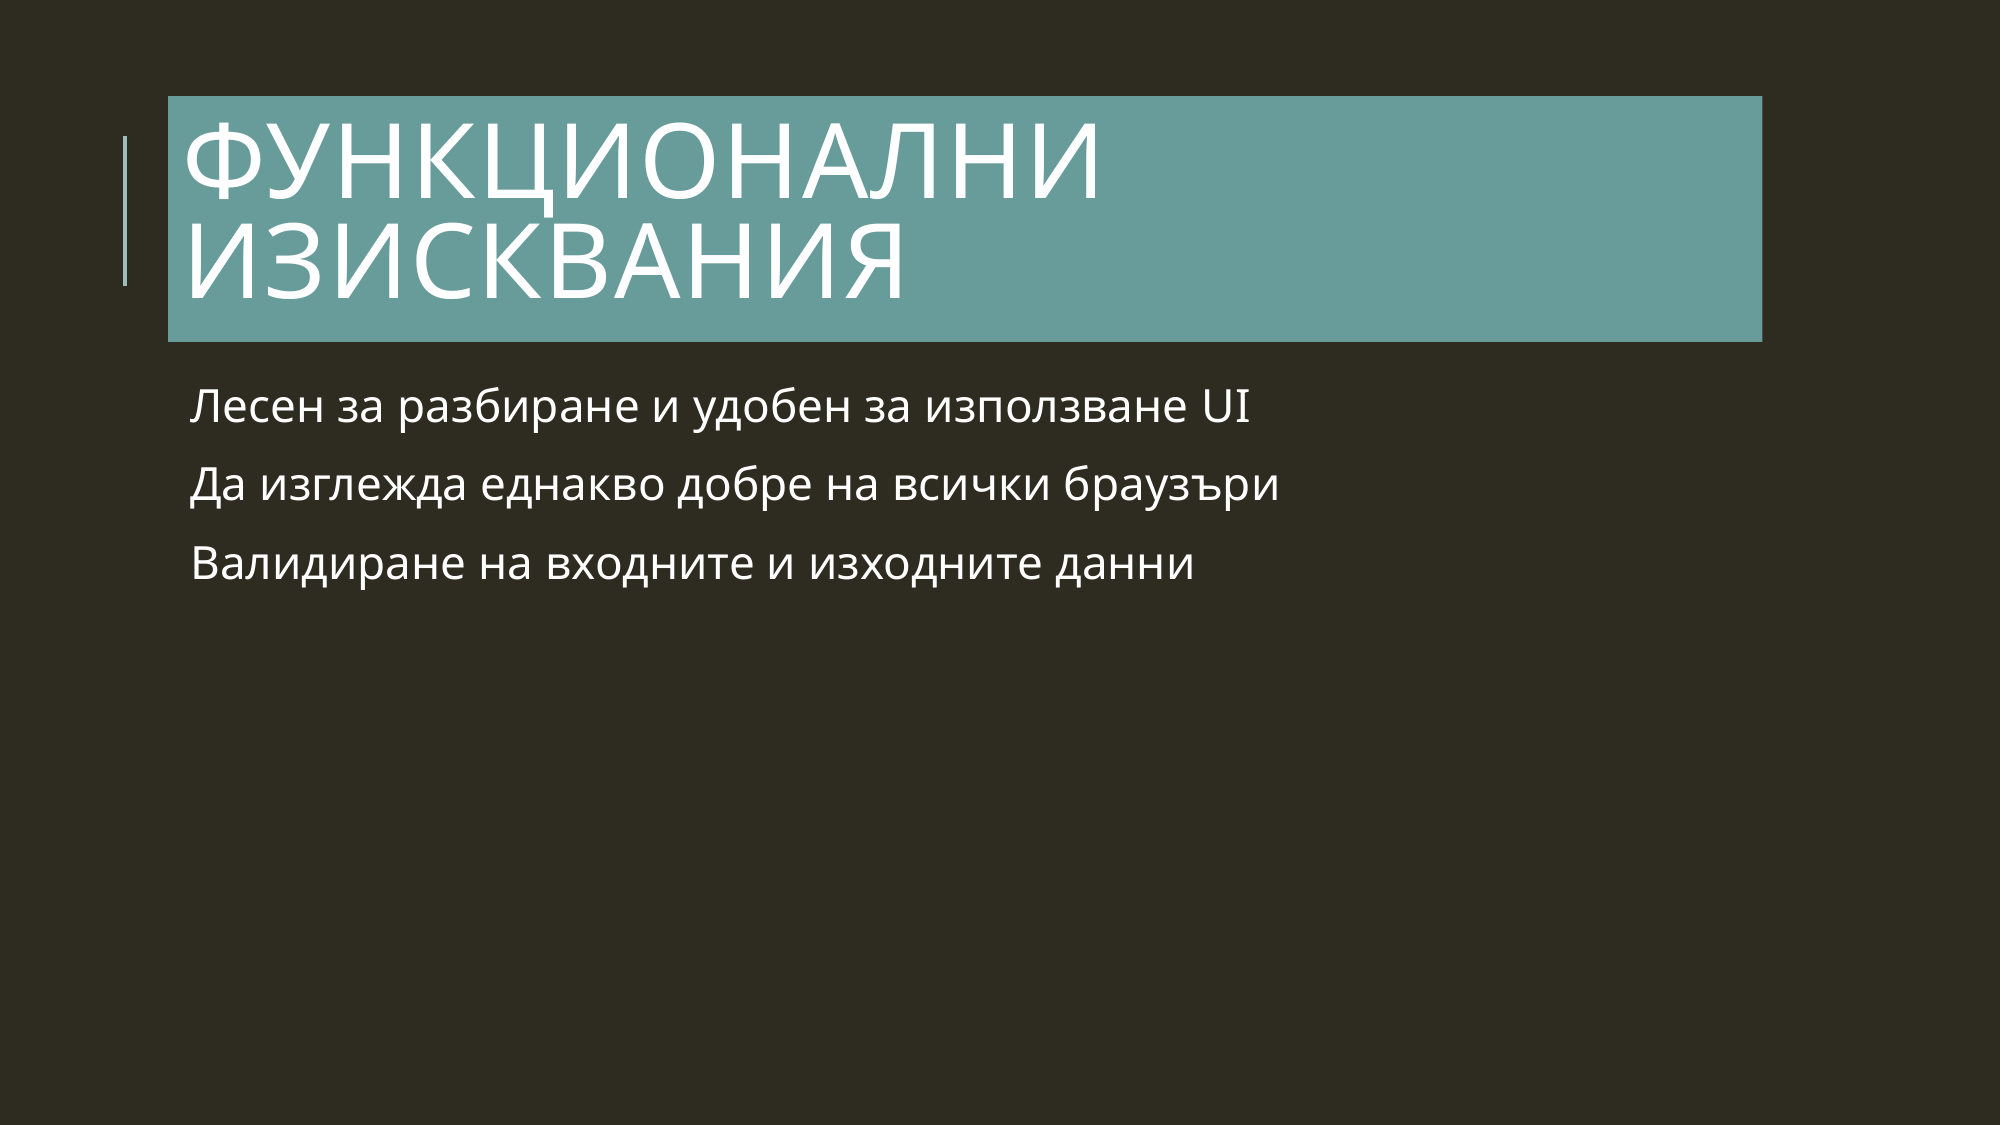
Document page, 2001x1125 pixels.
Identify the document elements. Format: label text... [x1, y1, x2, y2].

title Функционални Изисквания [168, 96, 1763, 342]
list Лесен за разбиране и удобен за използване UI Да изглежда еднакво добре на всички браузъри Валидиране на входните и изходните данни [168, 375, 1763, 1035]
